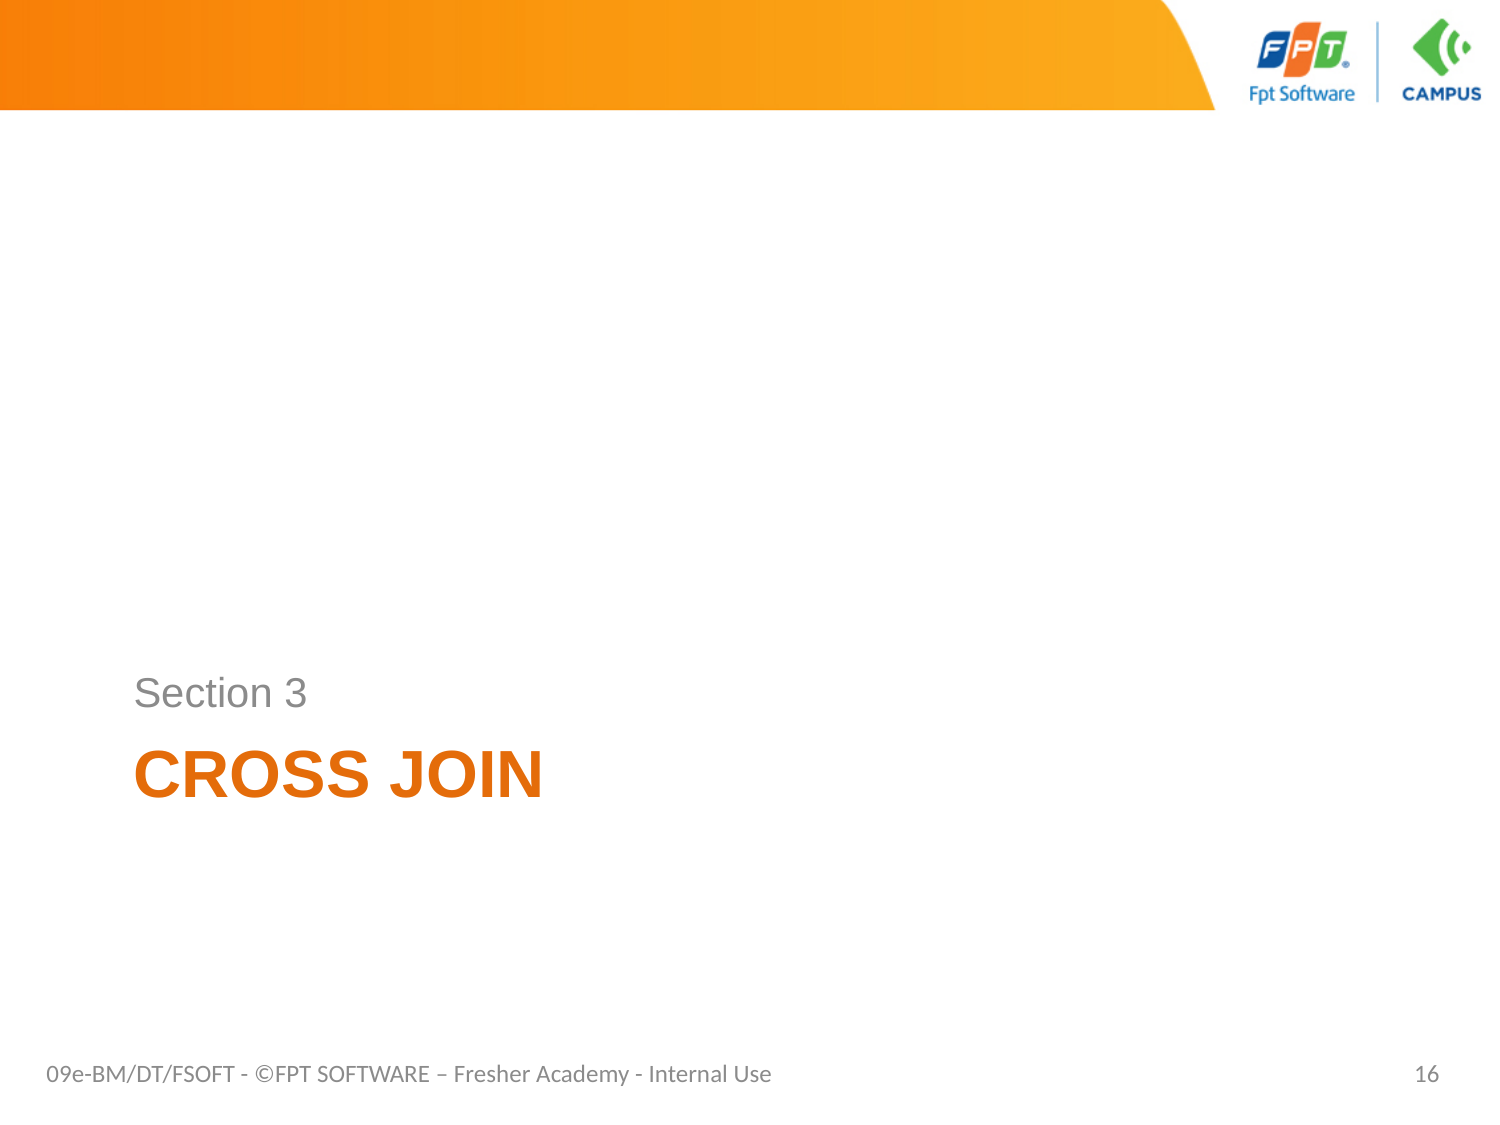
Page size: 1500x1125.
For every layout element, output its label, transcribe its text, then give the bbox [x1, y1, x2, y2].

list Section 3 [118, 476, 1394, 723]
title CROSS JOIN [118, 723, 1394, 947]
picture [0, 0, 1500, 1125]
slide_number 16 [1104, 1042, 1455, 1103]
footer 09e-BM/DT/FSOFT - ©FPT SOFTWARE – Fresher Academy - Internal Use [31, 1042, 893, 1103]
